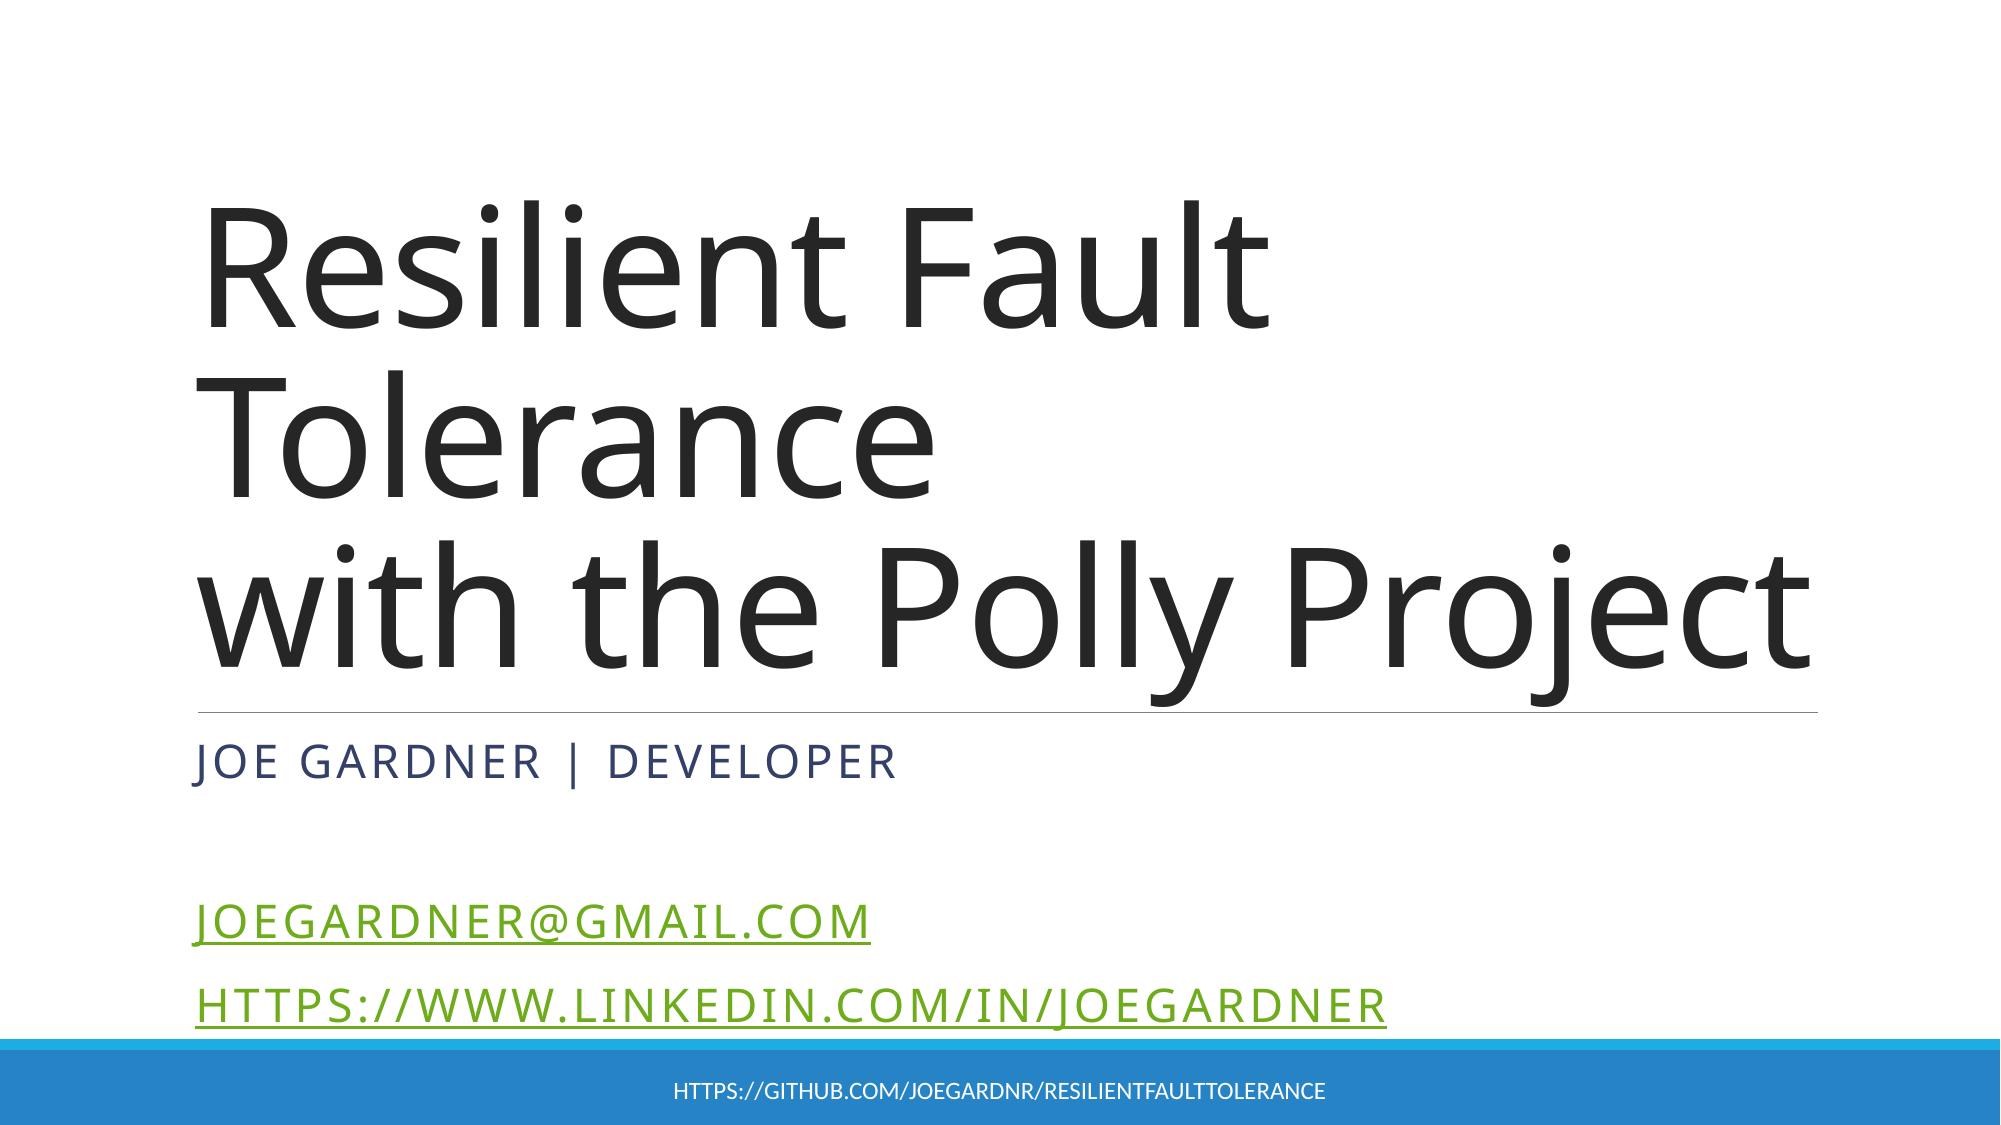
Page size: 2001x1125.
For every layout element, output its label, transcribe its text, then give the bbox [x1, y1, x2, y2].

title Resilient Fault Tolerance with the Polly Project [180, 124, 1830, 710]
subtitle Joe Gardner | Developer joegardner@gmail.com https://www.linkedin.com/in/joegardner [180, 730, 1831, 1042]
footer https://github.com/joegardnr/ResilientFaultTolerance [604, 1059, 1396, 1120]
